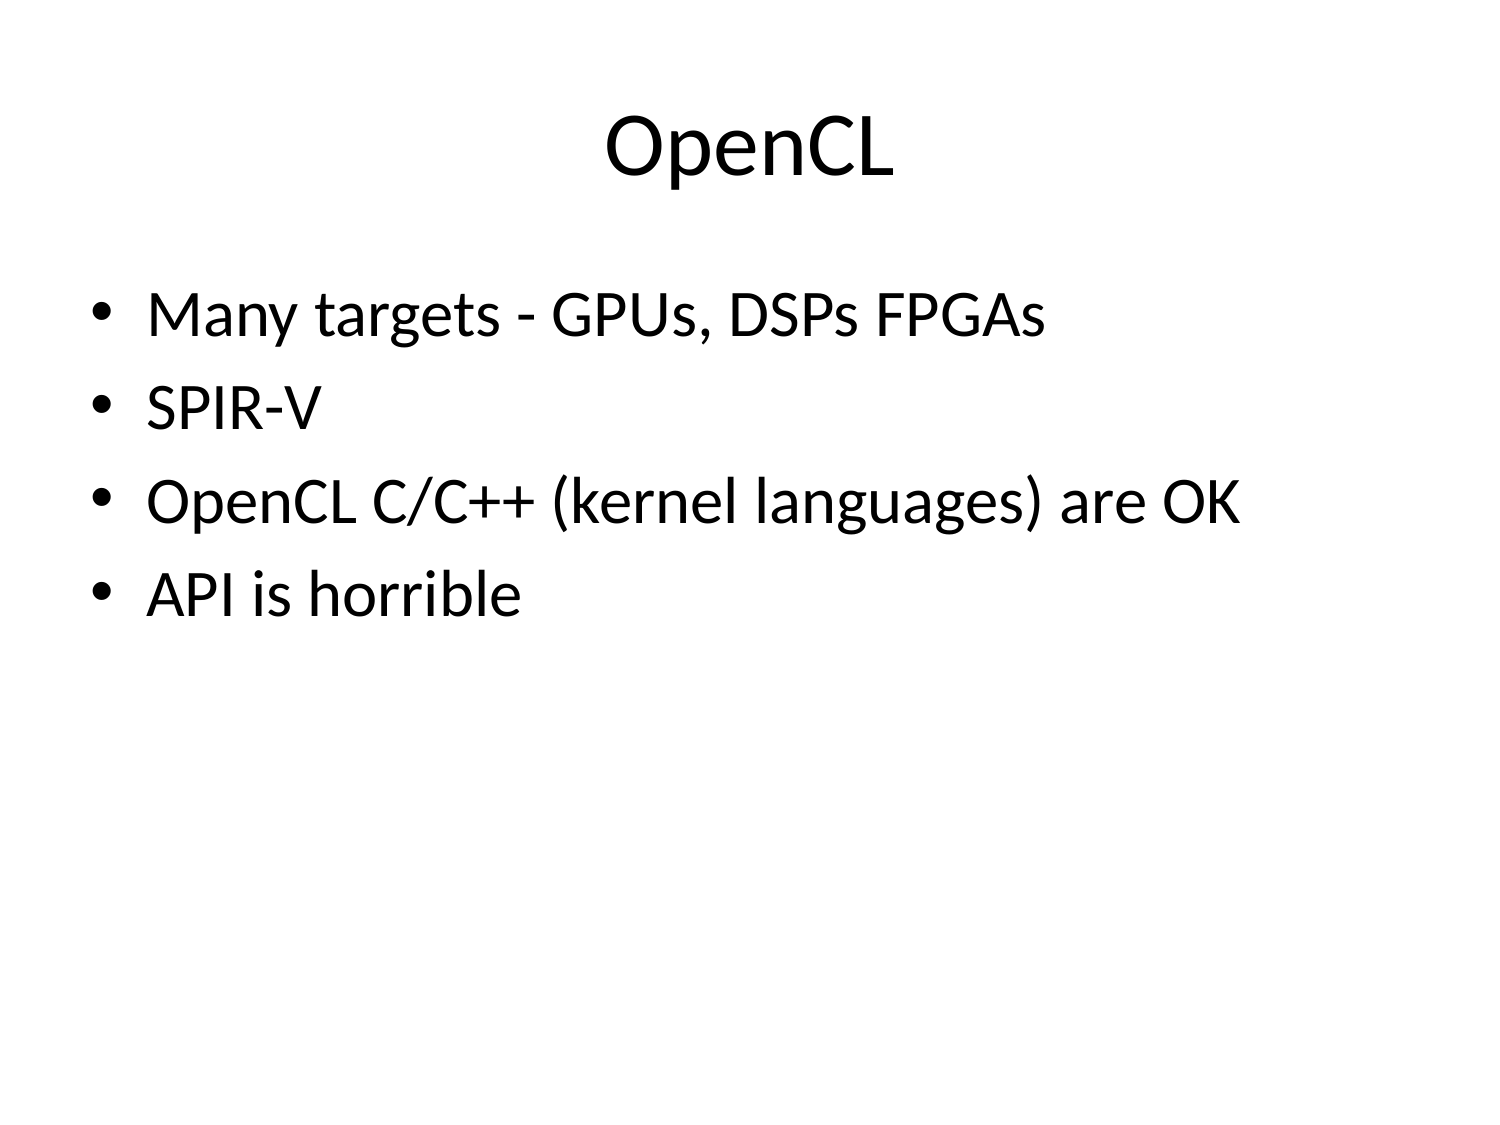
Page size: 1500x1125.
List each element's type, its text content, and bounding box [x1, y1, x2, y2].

title OpenCL [75, 45, 1425, 233]
list Many targets - GPUs, DSPs FPGAs SPIR-V OpenCL C/C++ (kernel languages) are OK API is horrible [75, 262, 1425, 1005]
